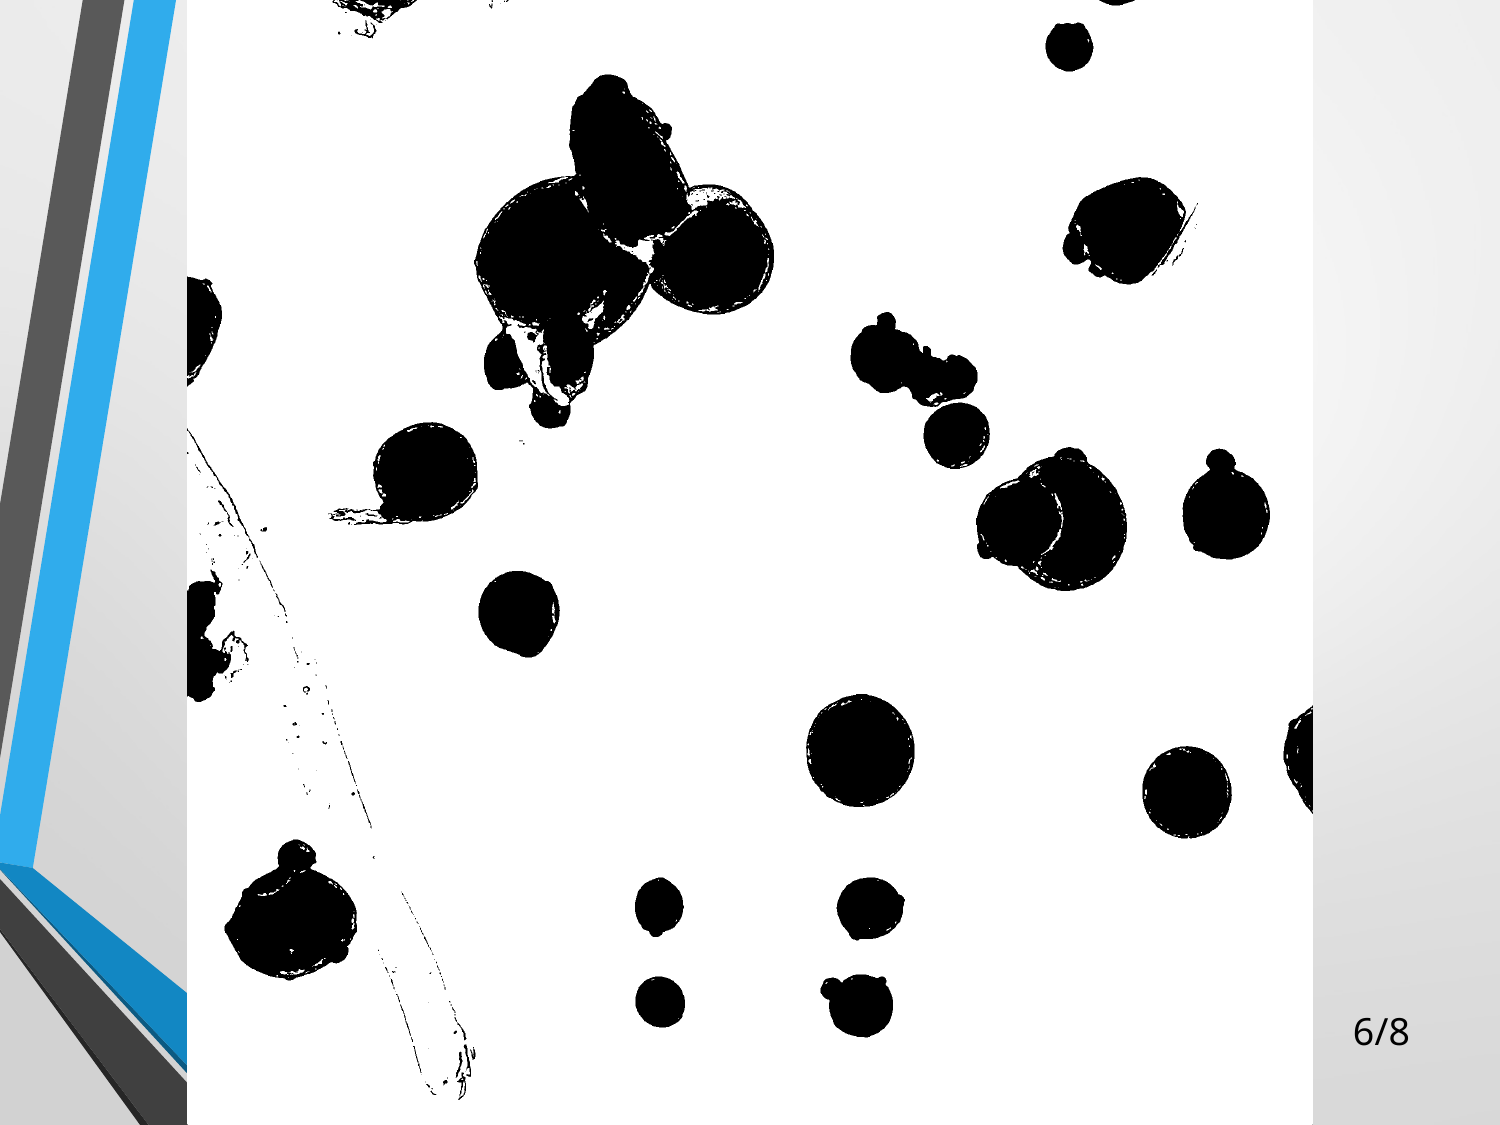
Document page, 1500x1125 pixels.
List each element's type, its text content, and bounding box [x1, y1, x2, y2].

slide_number 5/8 [1315, 1003, 1425, 1064]
picture [187, 0, 1313, 1125]
